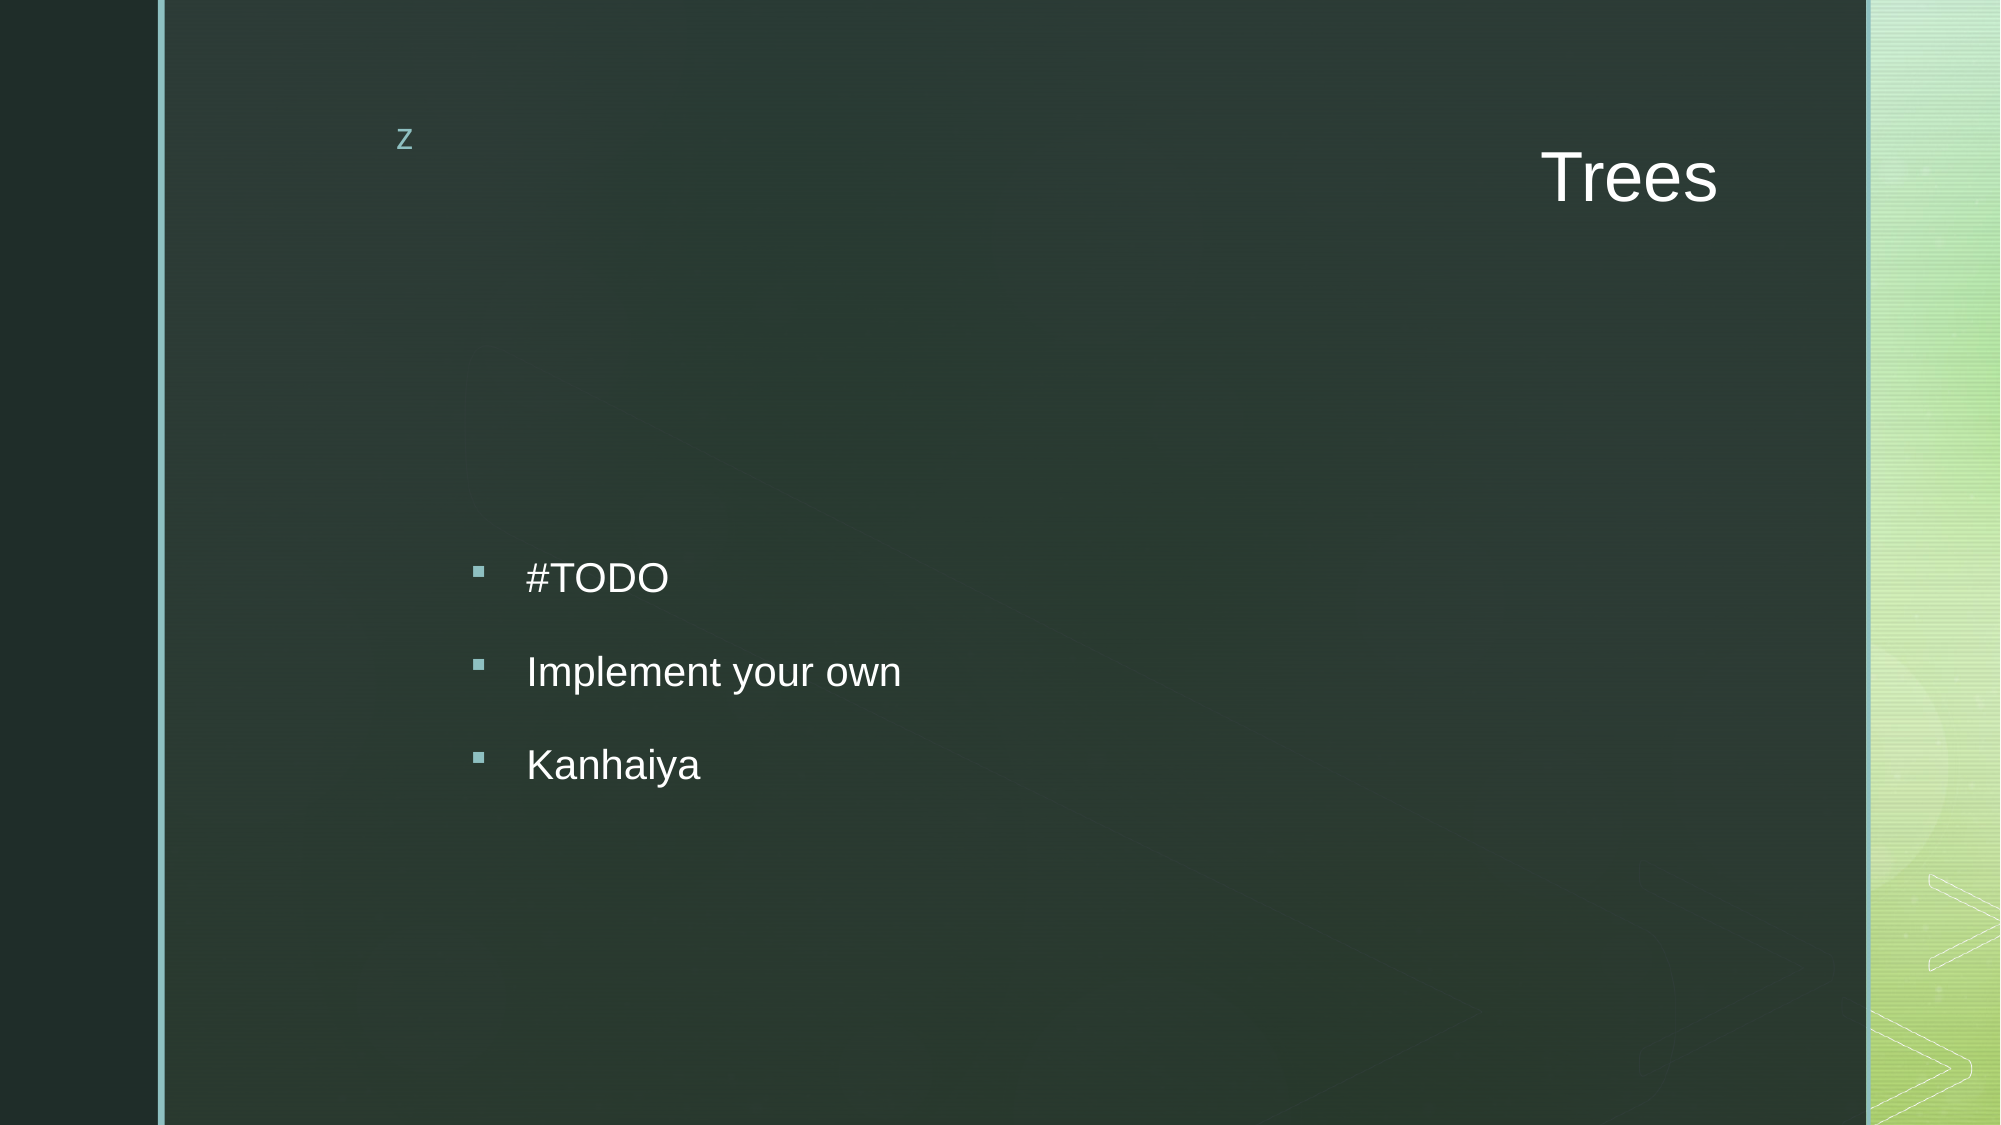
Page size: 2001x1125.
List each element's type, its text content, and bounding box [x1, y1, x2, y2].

title Trees [428, 132, 1734, 310]
picture [1871, 0, 2001, 1125]
list #TODO Implement your own Kanhaiya [454, 336, 1734, 993]
